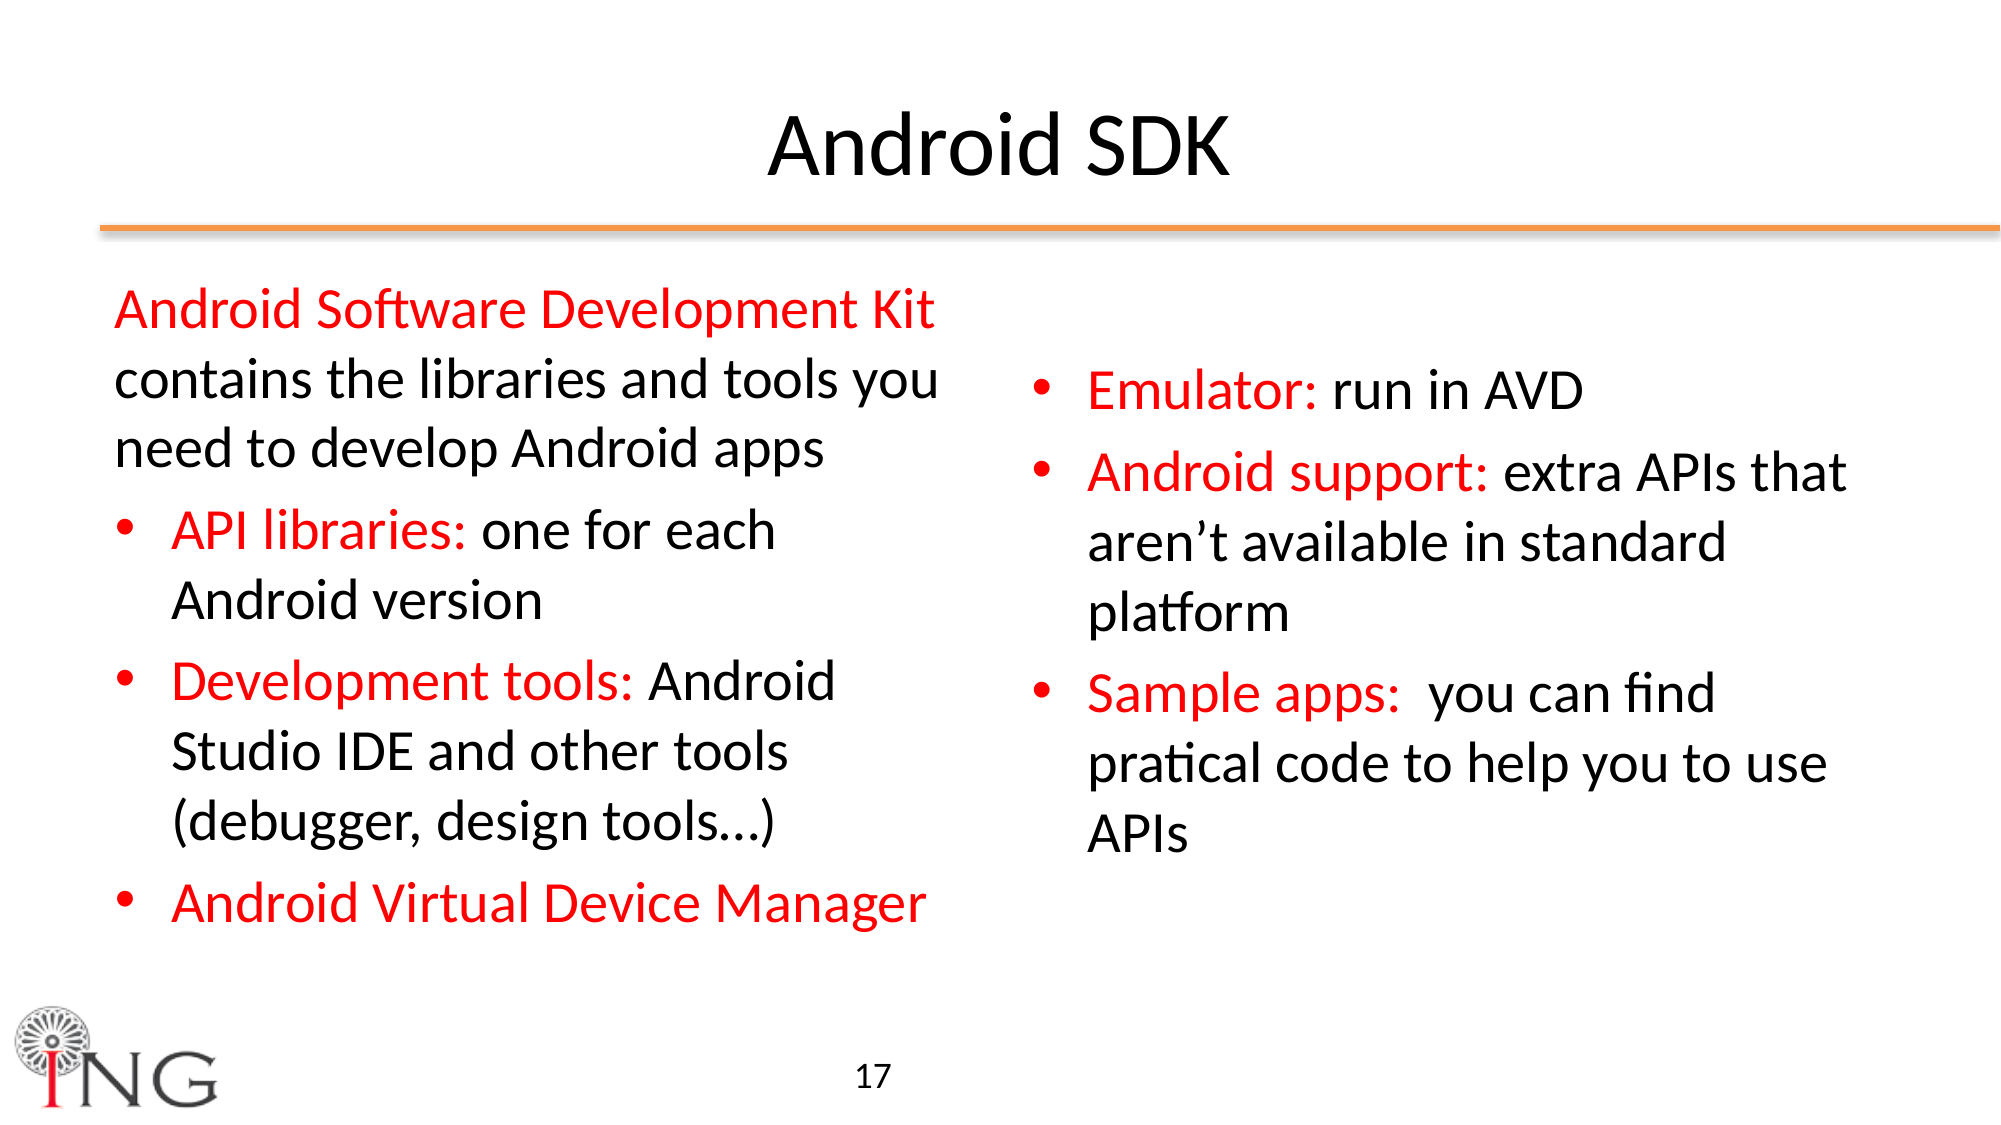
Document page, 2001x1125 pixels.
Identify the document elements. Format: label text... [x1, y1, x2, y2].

slide_number 17 [839, 1043, 1900, 1104]
list Android Software Development Kit contains the libraries and tools you need to develop Android apps API libraries: one for each Android version Development tools: Android Studio IDE and other tools (debugger, design tools…) Android Virtual Device Manager [99, 262, 984, 1005]
picture [0, 987, 244, 1125]
title Android SDK [99, 45, 1900, 233]
list Emulator: run in AVD Android support: extra APIs that aren’t available in standard platform Sample apps: you can find pratical code to help you to use APIs [1016, 262, 1900, 1005]
